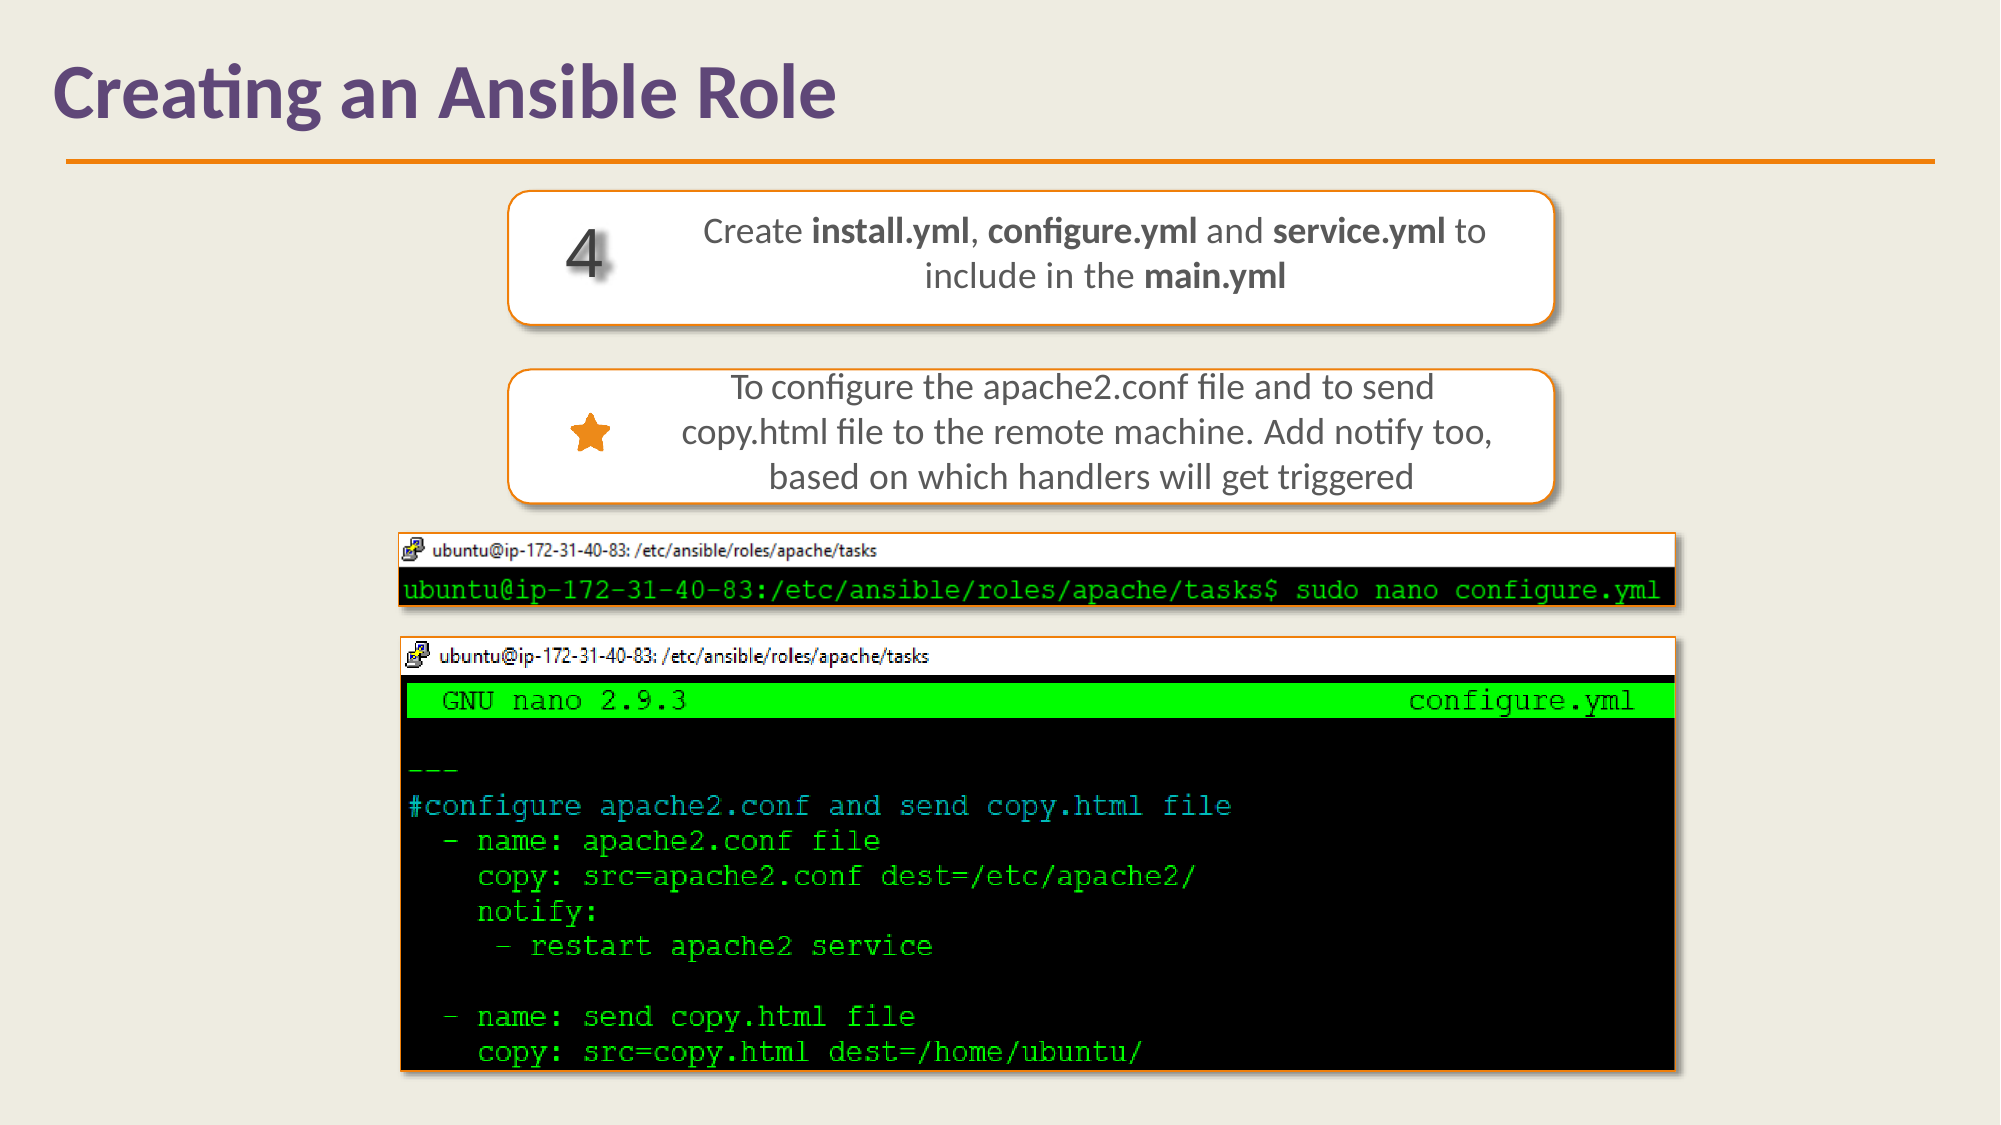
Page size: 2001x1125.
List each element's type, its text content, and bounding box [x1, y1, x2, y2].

text_box [689, 187, 1568, 338]
text_box [504, 187, 518, 338]
text_box [570, 411, 610, 452]
text_box [395, 529, 1688, 619]
text_box [508, 194, 518, 321]
text_box [689, 190, 1555, 325]
text_box [398, 533, 1676, 607]
text_box Create install.yml, configure.yml and service.yml to include in the main.yml [701, 204, 1494, 297]
text_box [518, 185, 689, 350]
text_box [508, 369, 1555, 504]
text_box [393, 629, 1693, 1088]
text_box 4 [563, 208, 613, 291]
text_box [400, 637, 1676, 1072]
title Creating an Ansible Role [51, 37, 840, 228]
text_box [504, 367, 1568, 516]
text_box To configure the apache2.conf file and to send copy.html file to the remote machine. Add notify too, based on which handlers will get triggered [677, 360, 1496, 498]
